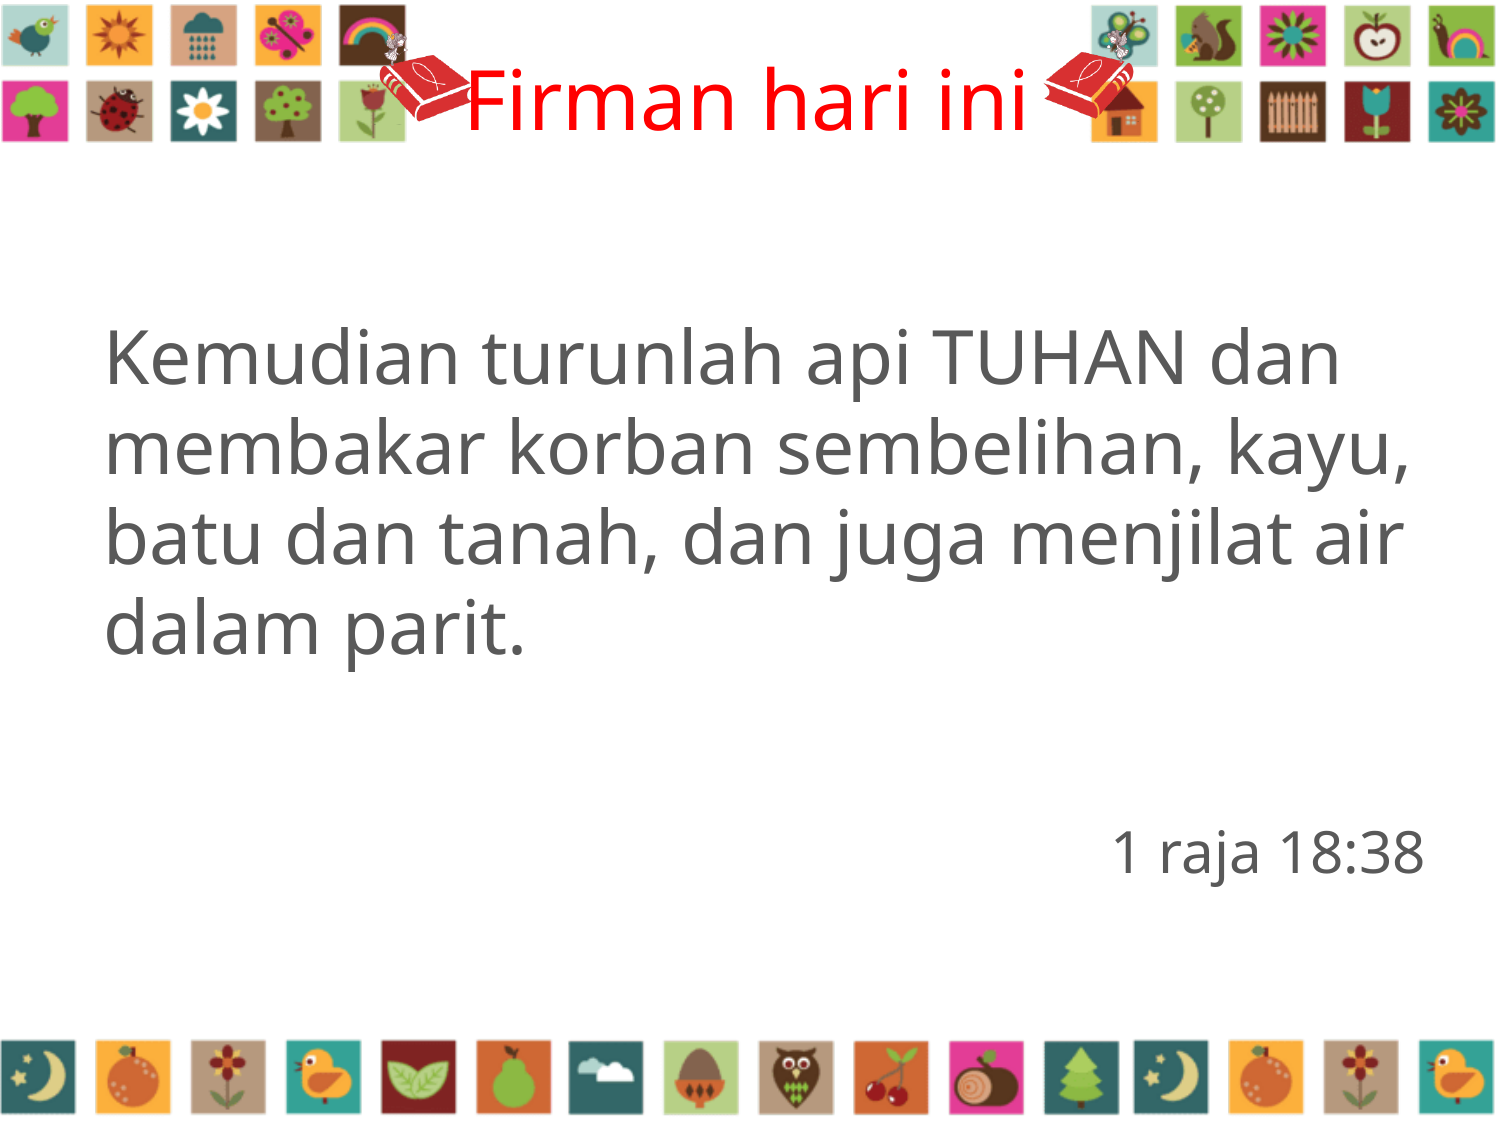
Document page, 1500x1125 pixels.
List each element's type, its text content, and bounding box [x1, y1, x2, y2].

text_box 1 raja 18:38 [808, 807, 1441, 893]
text_box Kemudian turunlah api TUHAN dan membakar korban sembelihan, kayu, batu dan tanah, dan juga menjilat air dalam parit. [88, 302, 1436, 678]
picture [0, 3, 505, 150]
text_box Firman hari ini [423, 39, 1080, 155]
picture [1012, 3, 1500, 150]
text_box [0, 1028, 1500, 1118]
